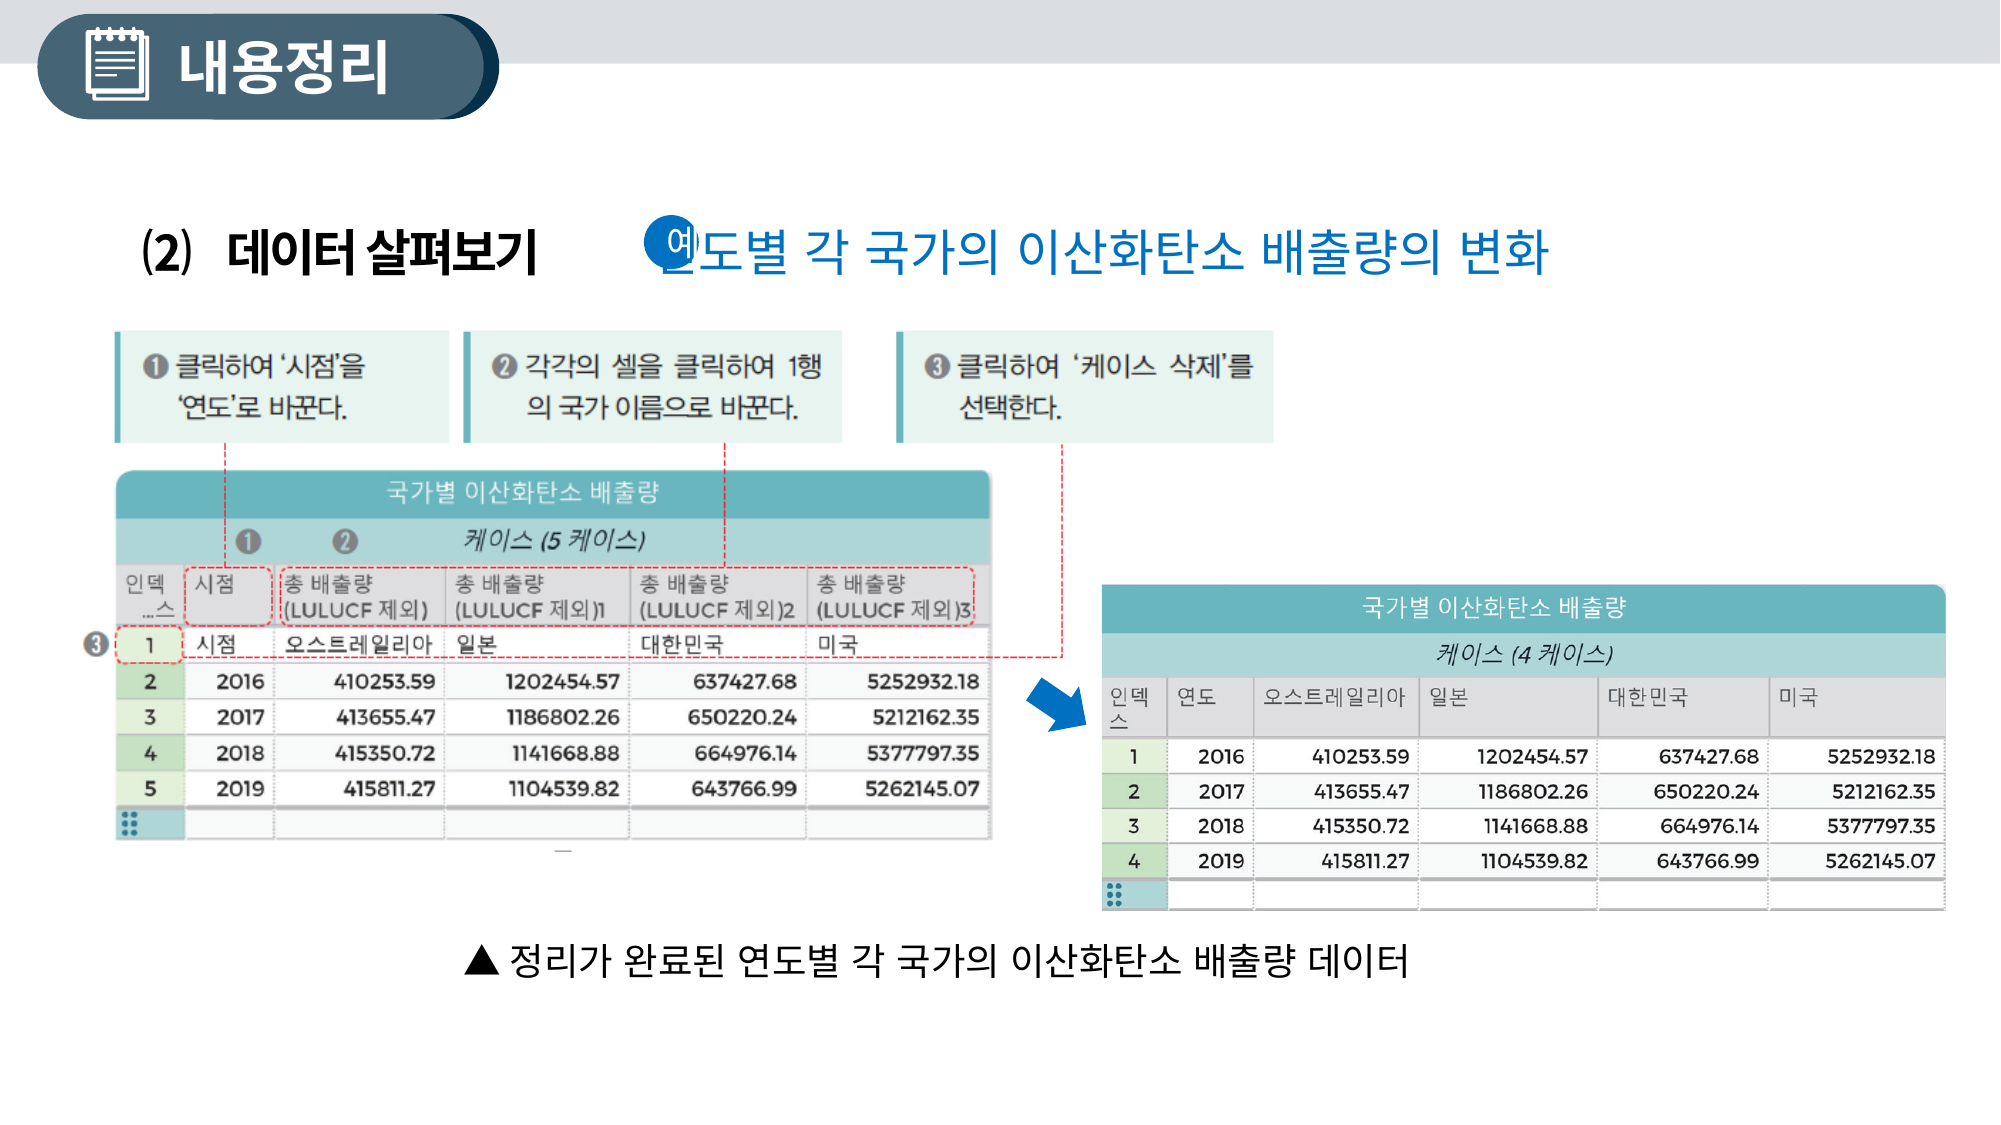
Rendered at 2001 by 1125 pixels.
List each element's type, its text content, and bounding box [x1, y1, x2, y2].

text_box ⑵ 데이터 살펴보기 연도별 각 국가의 이산화탄소 배출량의 변화 [130, 185, 1884, 288]
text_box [85, 26, 150, 102]
text_box ▲정리가 완료된 연도별 각 국가의 이산화탄소 배출량 데이터 [448, 930, 1633, 991]
text_box [0, 0, 2000, 65]
text_box 예 [642, 213, 701, 271]
picture [47, 304, 1947, 911]
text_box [36, 13, 500, 120]
